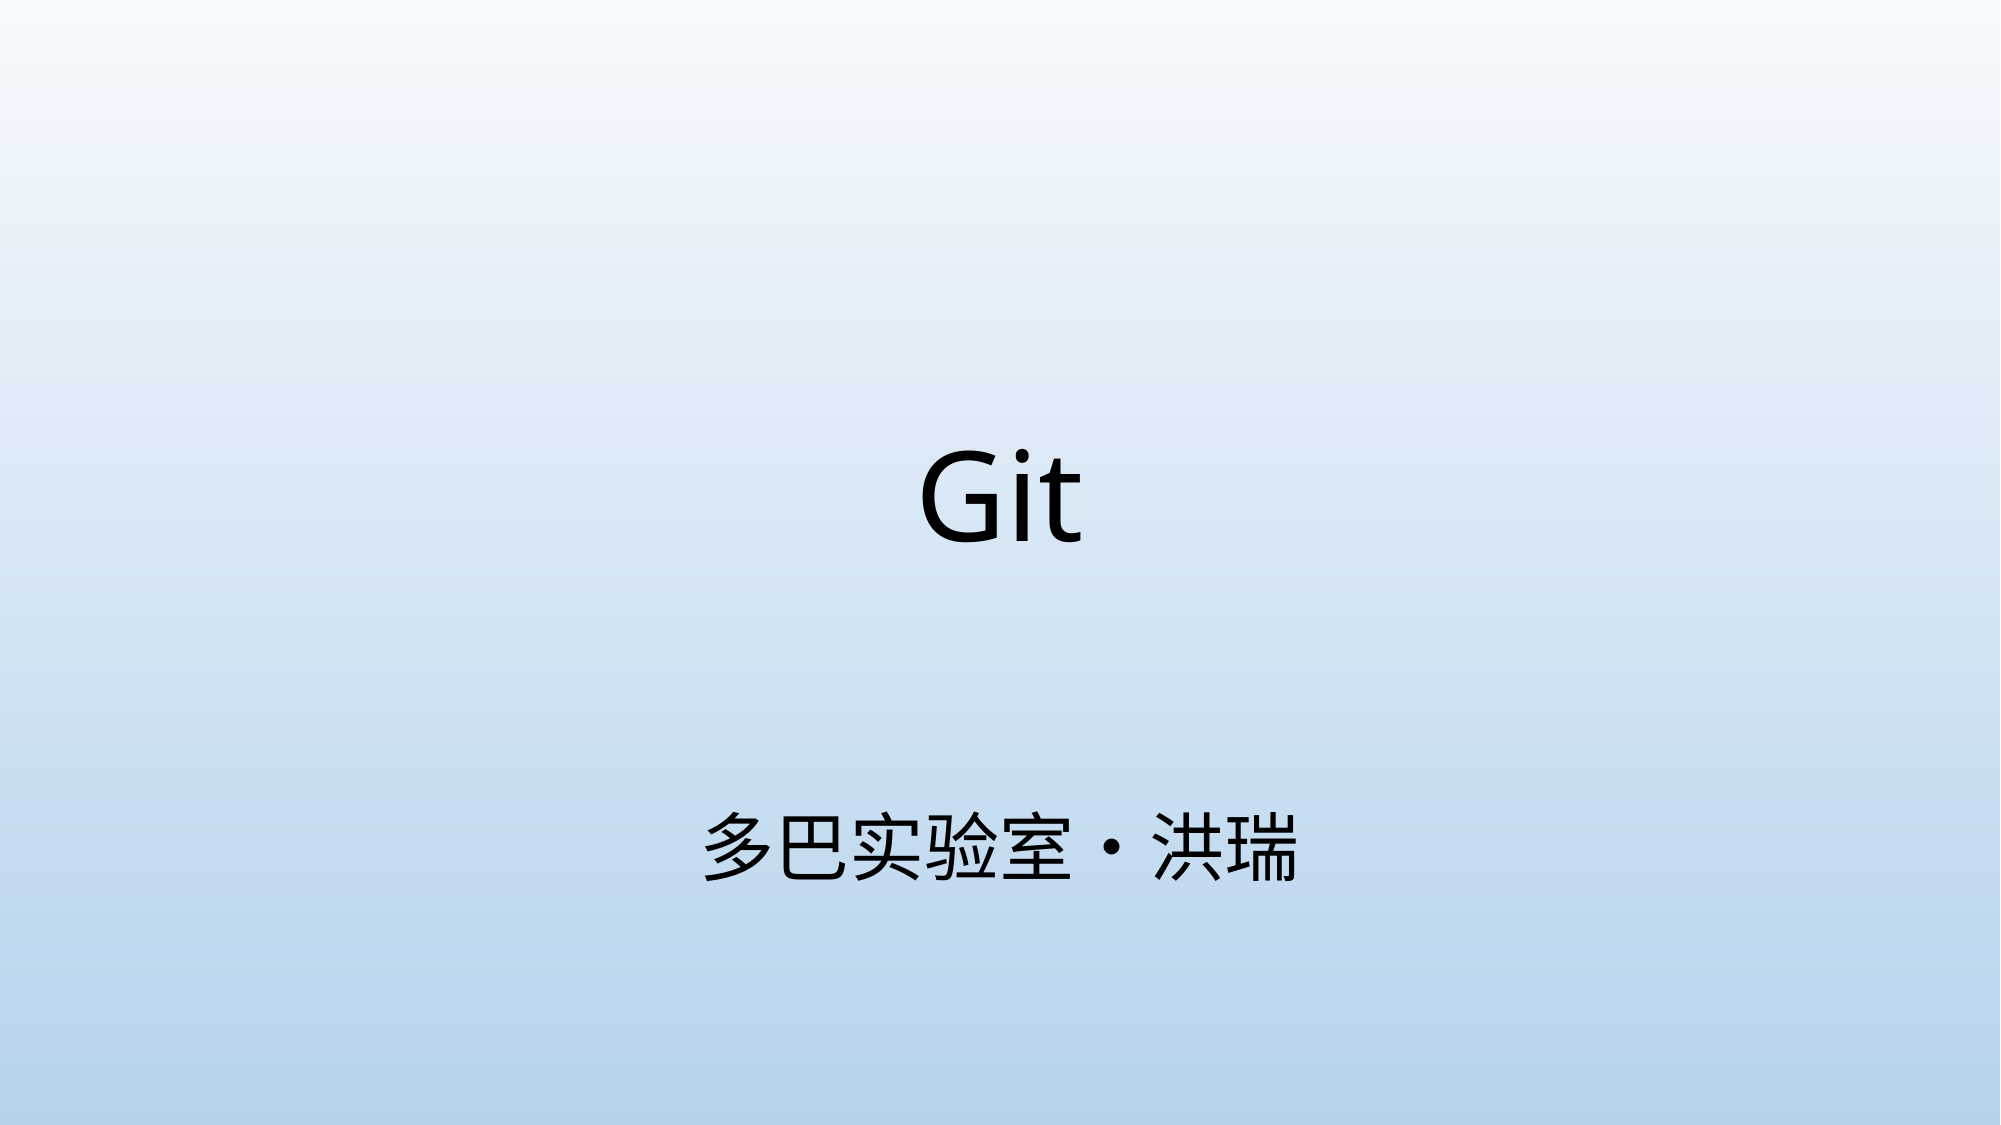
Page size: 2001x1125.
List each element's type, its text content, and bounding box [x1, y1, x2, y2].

title Git [249, 184, 1750, 576]
subtitle 多巴实验室•洪瑞 [249, 590, 1750, 863]
